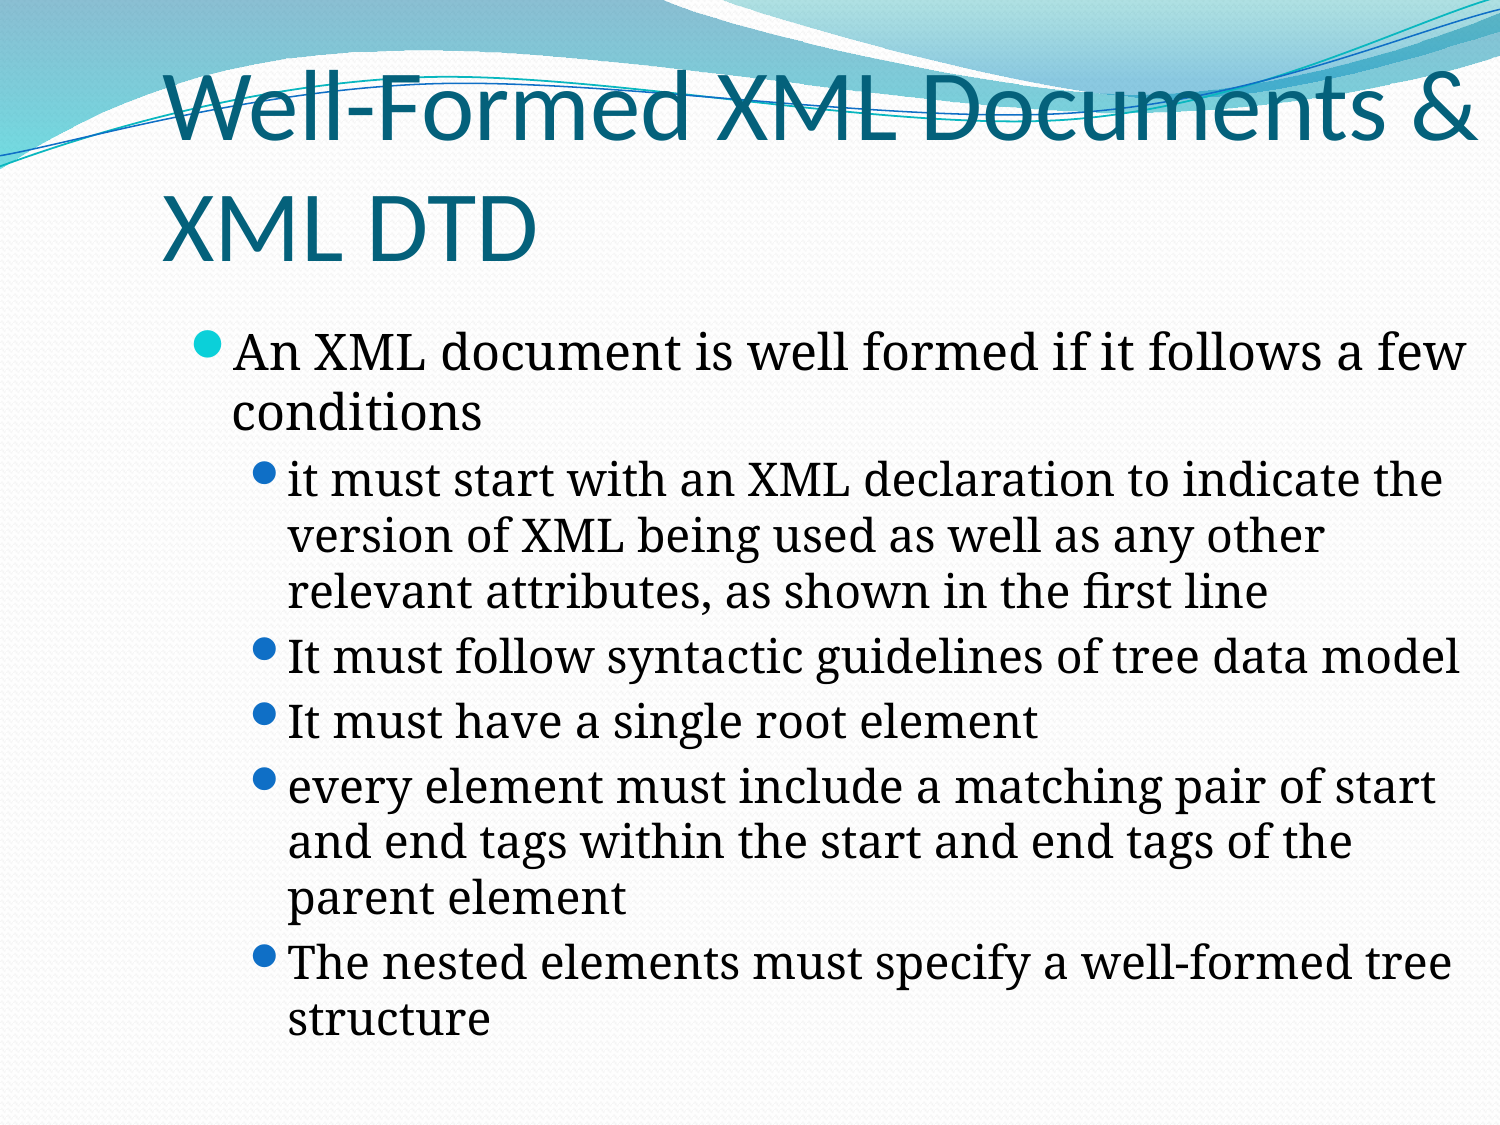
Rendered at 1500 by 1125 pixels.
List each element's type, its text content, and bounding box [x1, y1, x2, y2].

list An XML document is well formed if it follows a few conditions it must start with an XML declaration to indicate the version of XML being used as well as any other relevant attributes, as shown in the first line It must follow syntactic guidelines of tree data model It must have a single root element every element must include a matching pair of start and end tags within the start and end tags of the parent element The nested elements must specify a well-formed tree structure [174, 312, 1500, 1063]
title Well-Formed XML Documents & XML DTD [162, 31, 1500, 282]
